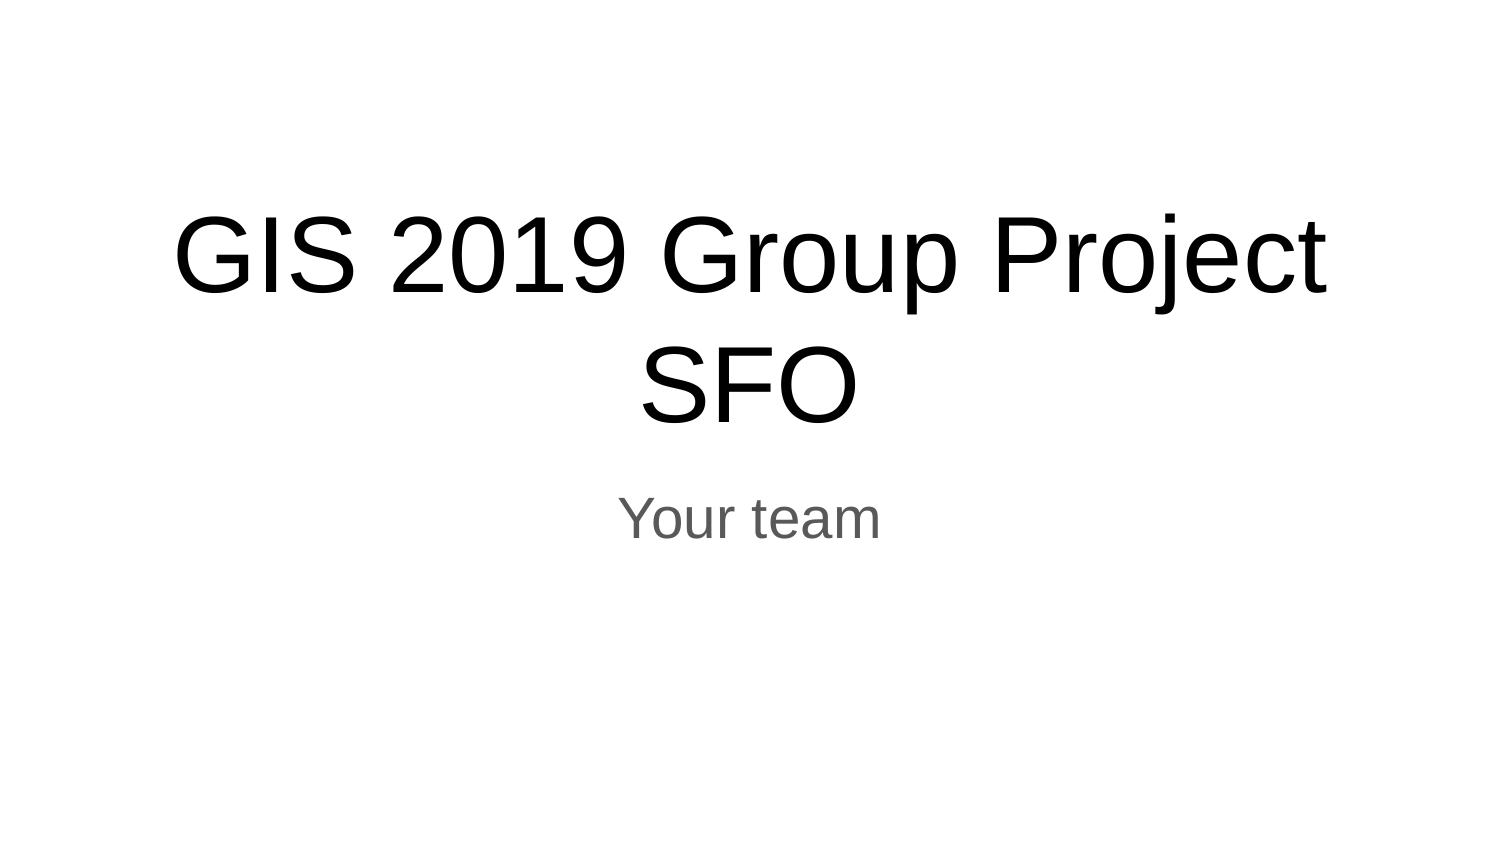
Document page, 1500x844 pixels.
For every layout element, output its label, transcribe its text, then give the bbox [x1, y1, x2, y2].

subtitle Your team [51, 464, 1449, 595]
title GIS 2019 Group Project SFO [51, 122, 1449, 459]
